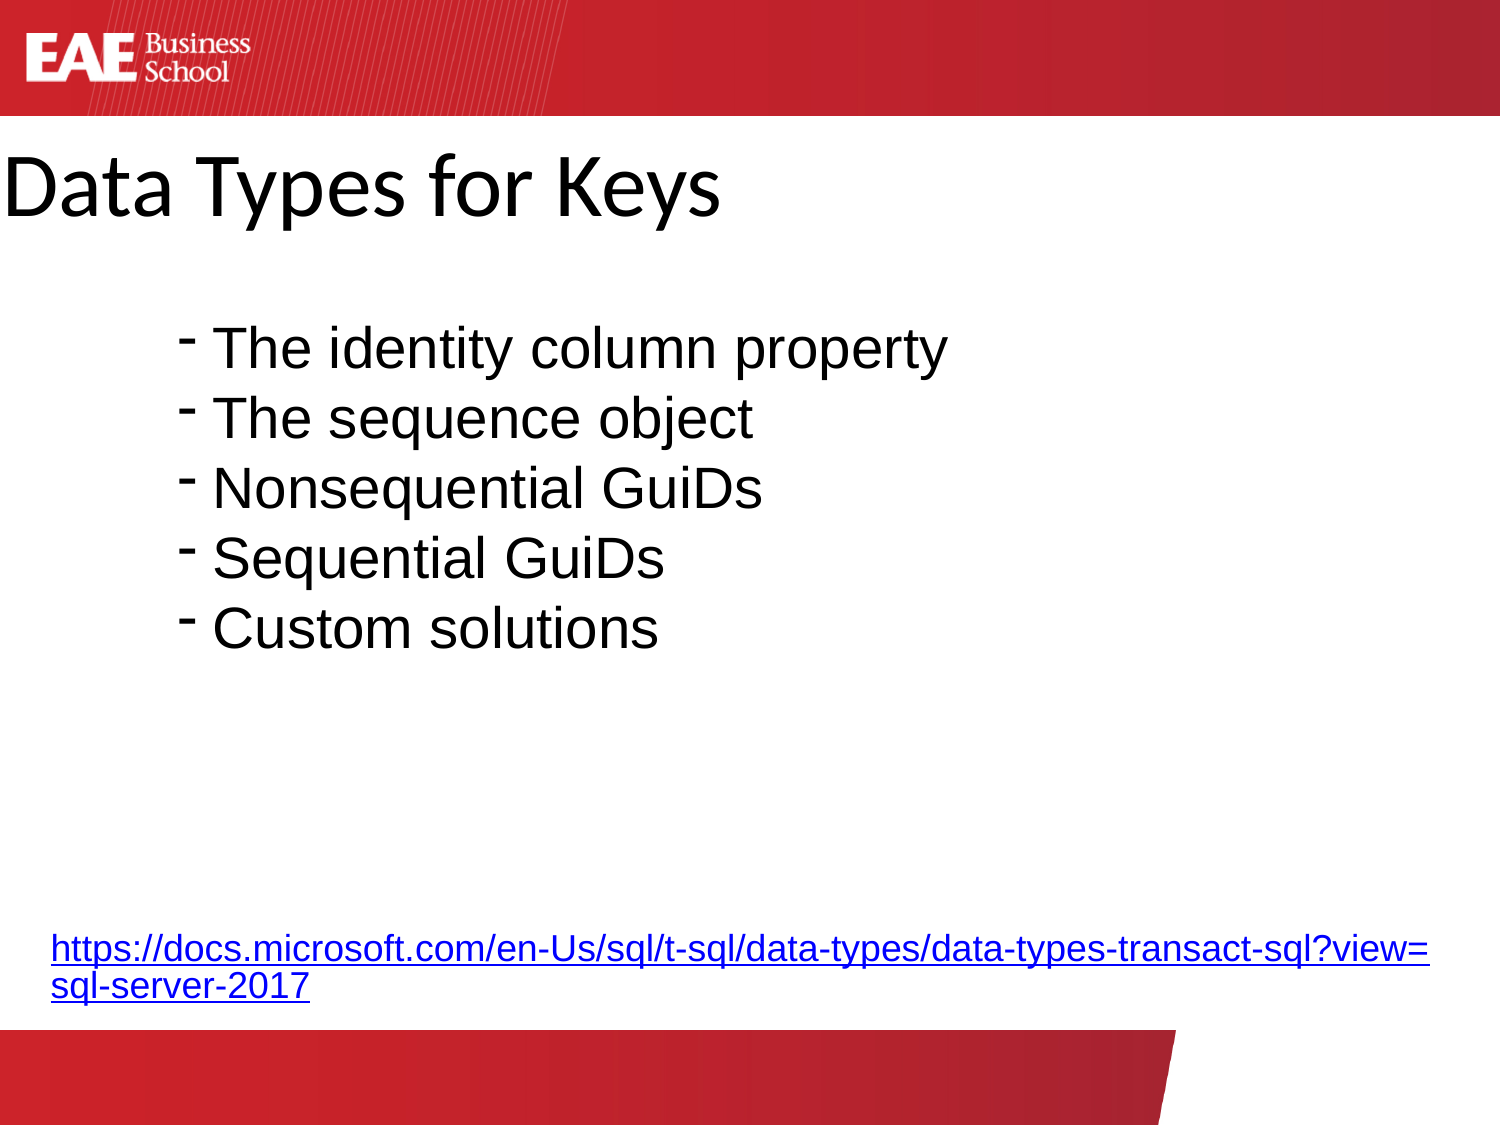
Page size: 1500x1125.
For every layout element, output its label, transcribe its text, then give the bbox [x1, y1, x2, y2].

picture [0, 1030, 1176, 1125]
text_box https://docs.microsoft.com/en-Us/sql/t-sql/data-types/data-types-transact-sql?view=sql-server-2017 [35, 916, 1459, 977]
text_box Data Types for Keys [0, 140, 750, 220]
text_box The identity column property The sequence object Nonsequential GuiDs Sequential GuiDs Custom solutions [162, 302, 1258, 668]
picture [0, 0, 1500, 116]
